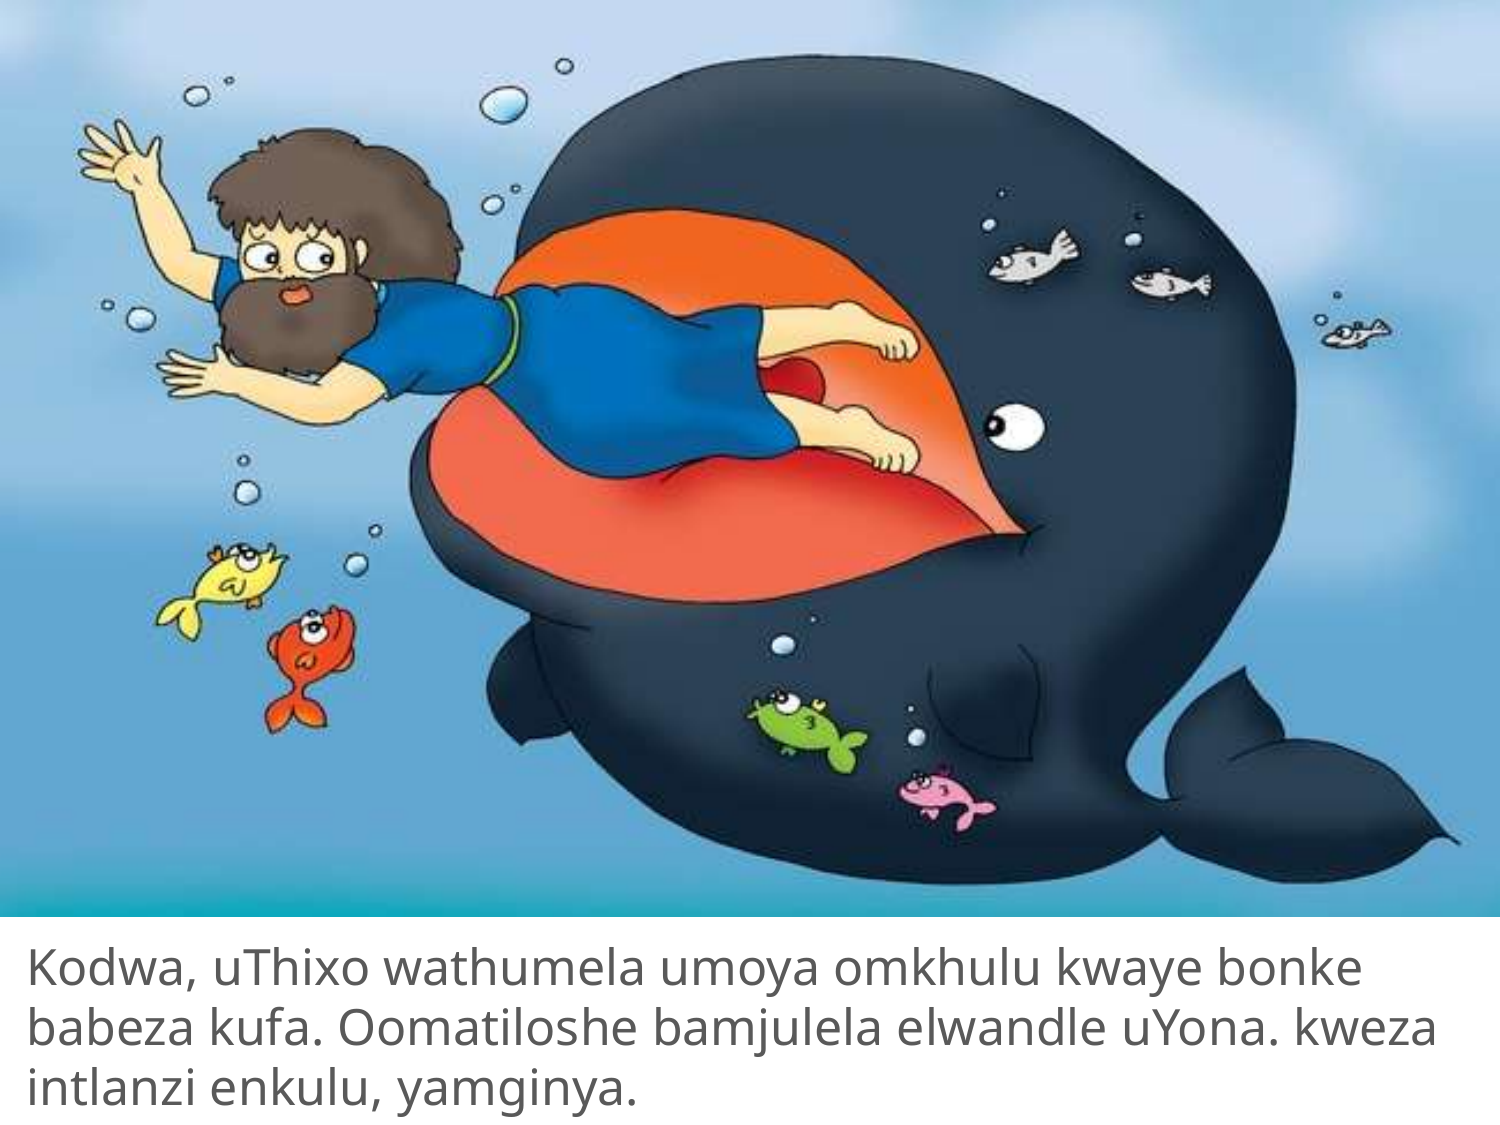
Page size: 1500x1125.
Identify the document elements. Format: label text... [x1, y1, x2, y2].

picture [0, 0, 1500, 918]
text_box Kodwa, uThixo wathumela umoya omkhulu kwaye bonke babeza kufa. Oomatiloshe bamjulela elwandle uYona. kweza intlanzi enkulu, yamginya. [11, 928, 1500, 1123]
